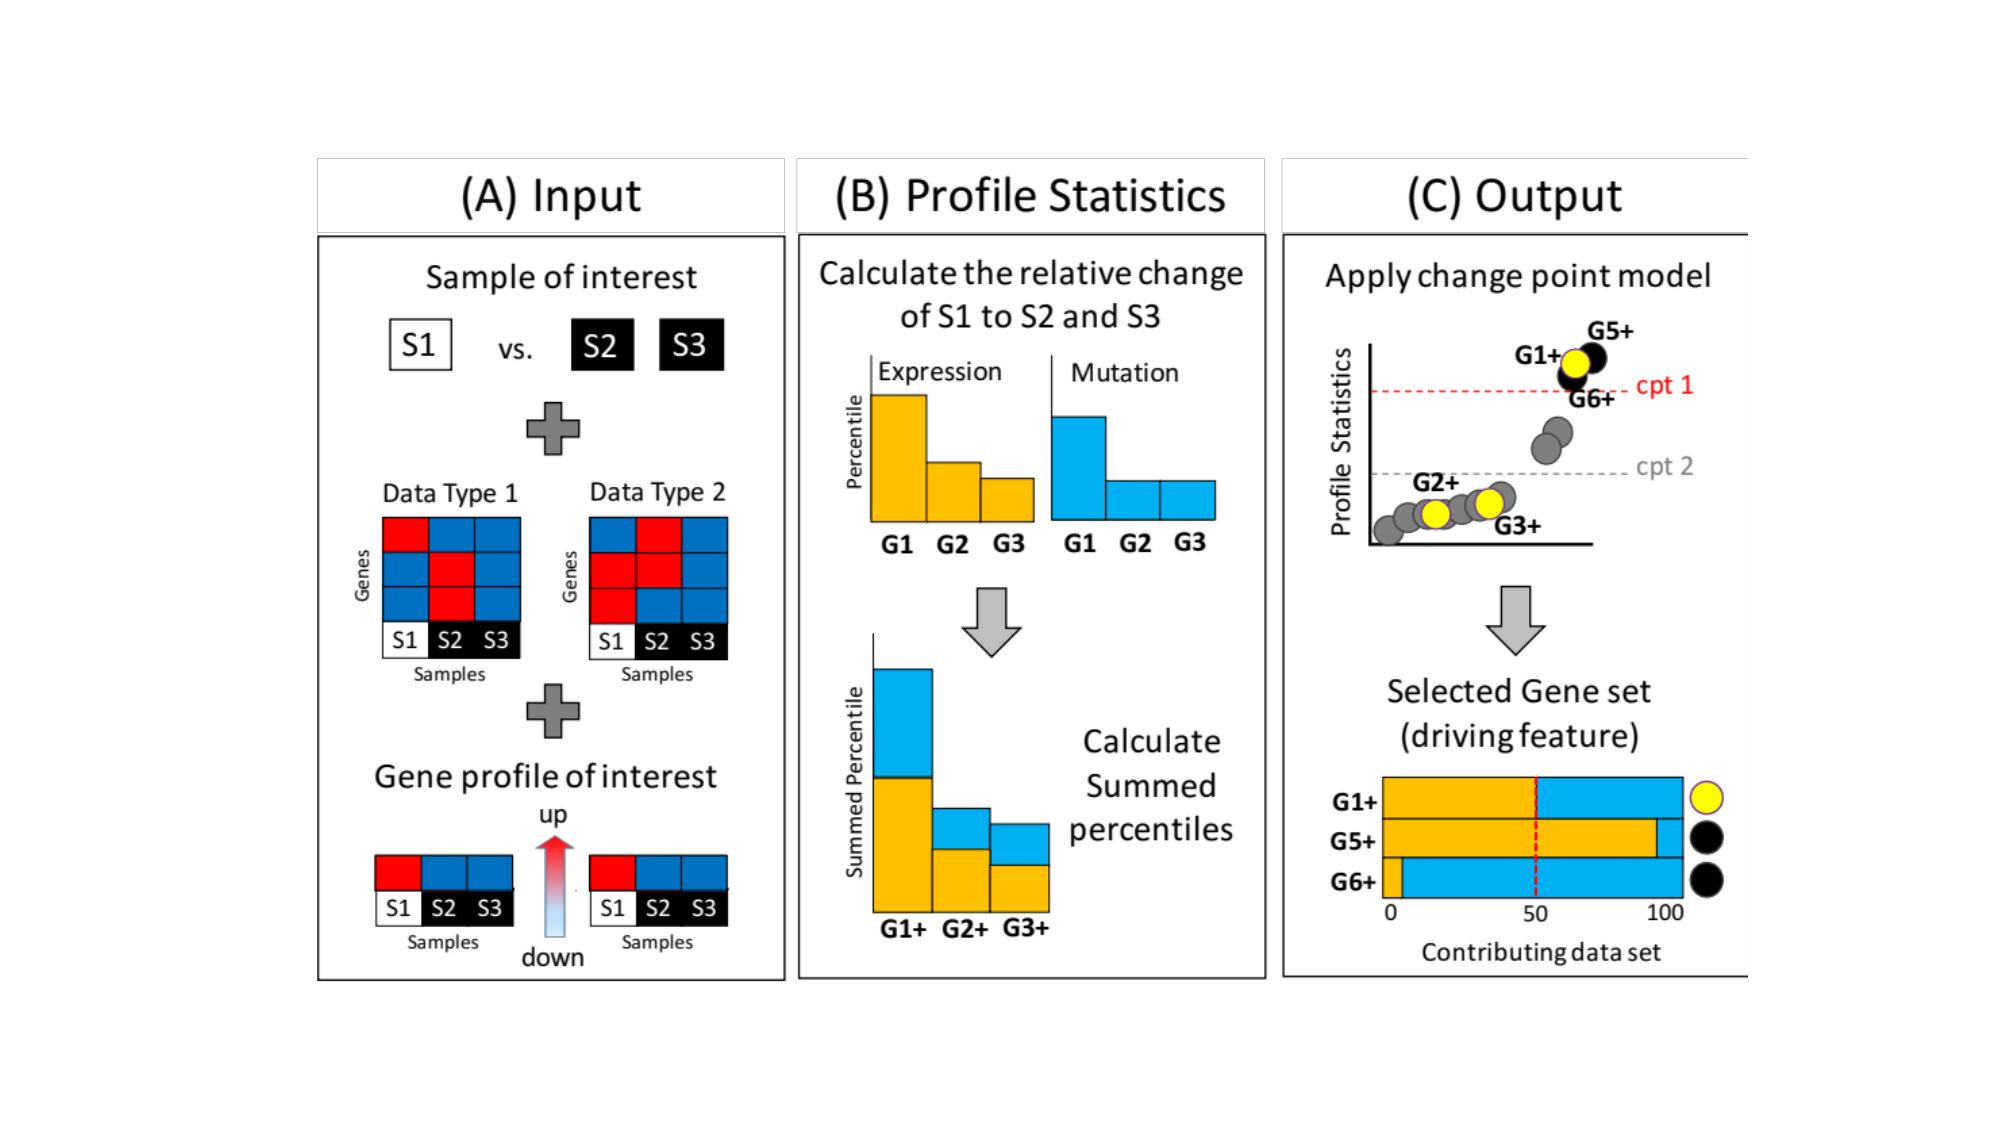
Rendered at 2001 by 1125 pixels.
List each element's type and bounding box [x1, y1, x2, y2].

picture [285, 149, 1749, 989]
